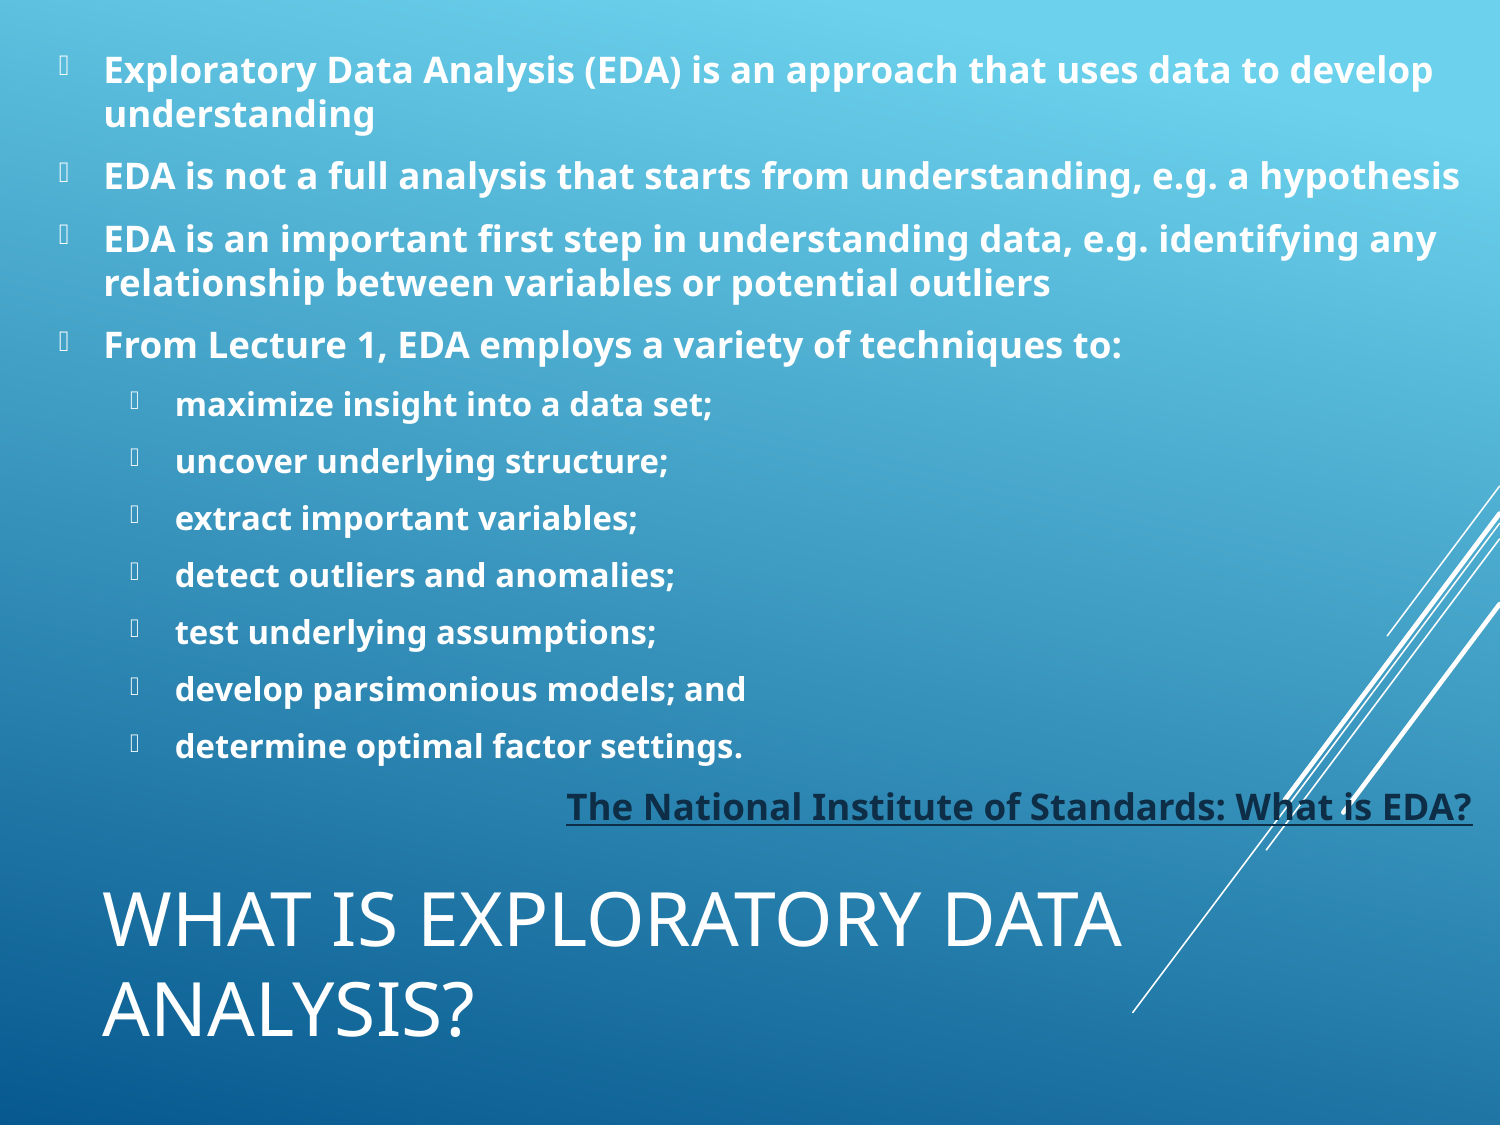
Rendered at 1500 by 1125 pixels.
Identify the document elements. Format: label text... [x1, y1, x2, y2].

list Exploratory Data Analysis (EDA) is an approach that uses data to develop understanding EDA is not a full analysis that starts from understanding, e.g. a hypothesis EDA is an important first step in understanding data, e.g. identifying any relationship between variables or potential outliers From Lecture 1, EDA employs a variety of techniques to: maximize insight into a data set; uncover underlying structure; extract important variables; detect outliers and anomalies; test underlying assumptions; develop parsimonious models; and determine optimal factor settings. The National Institute of Standards: What is EDA? [43, 39, 1488, 863]
title What is Exploratory Data Analysis? [87, 863, 1425, 1085]
